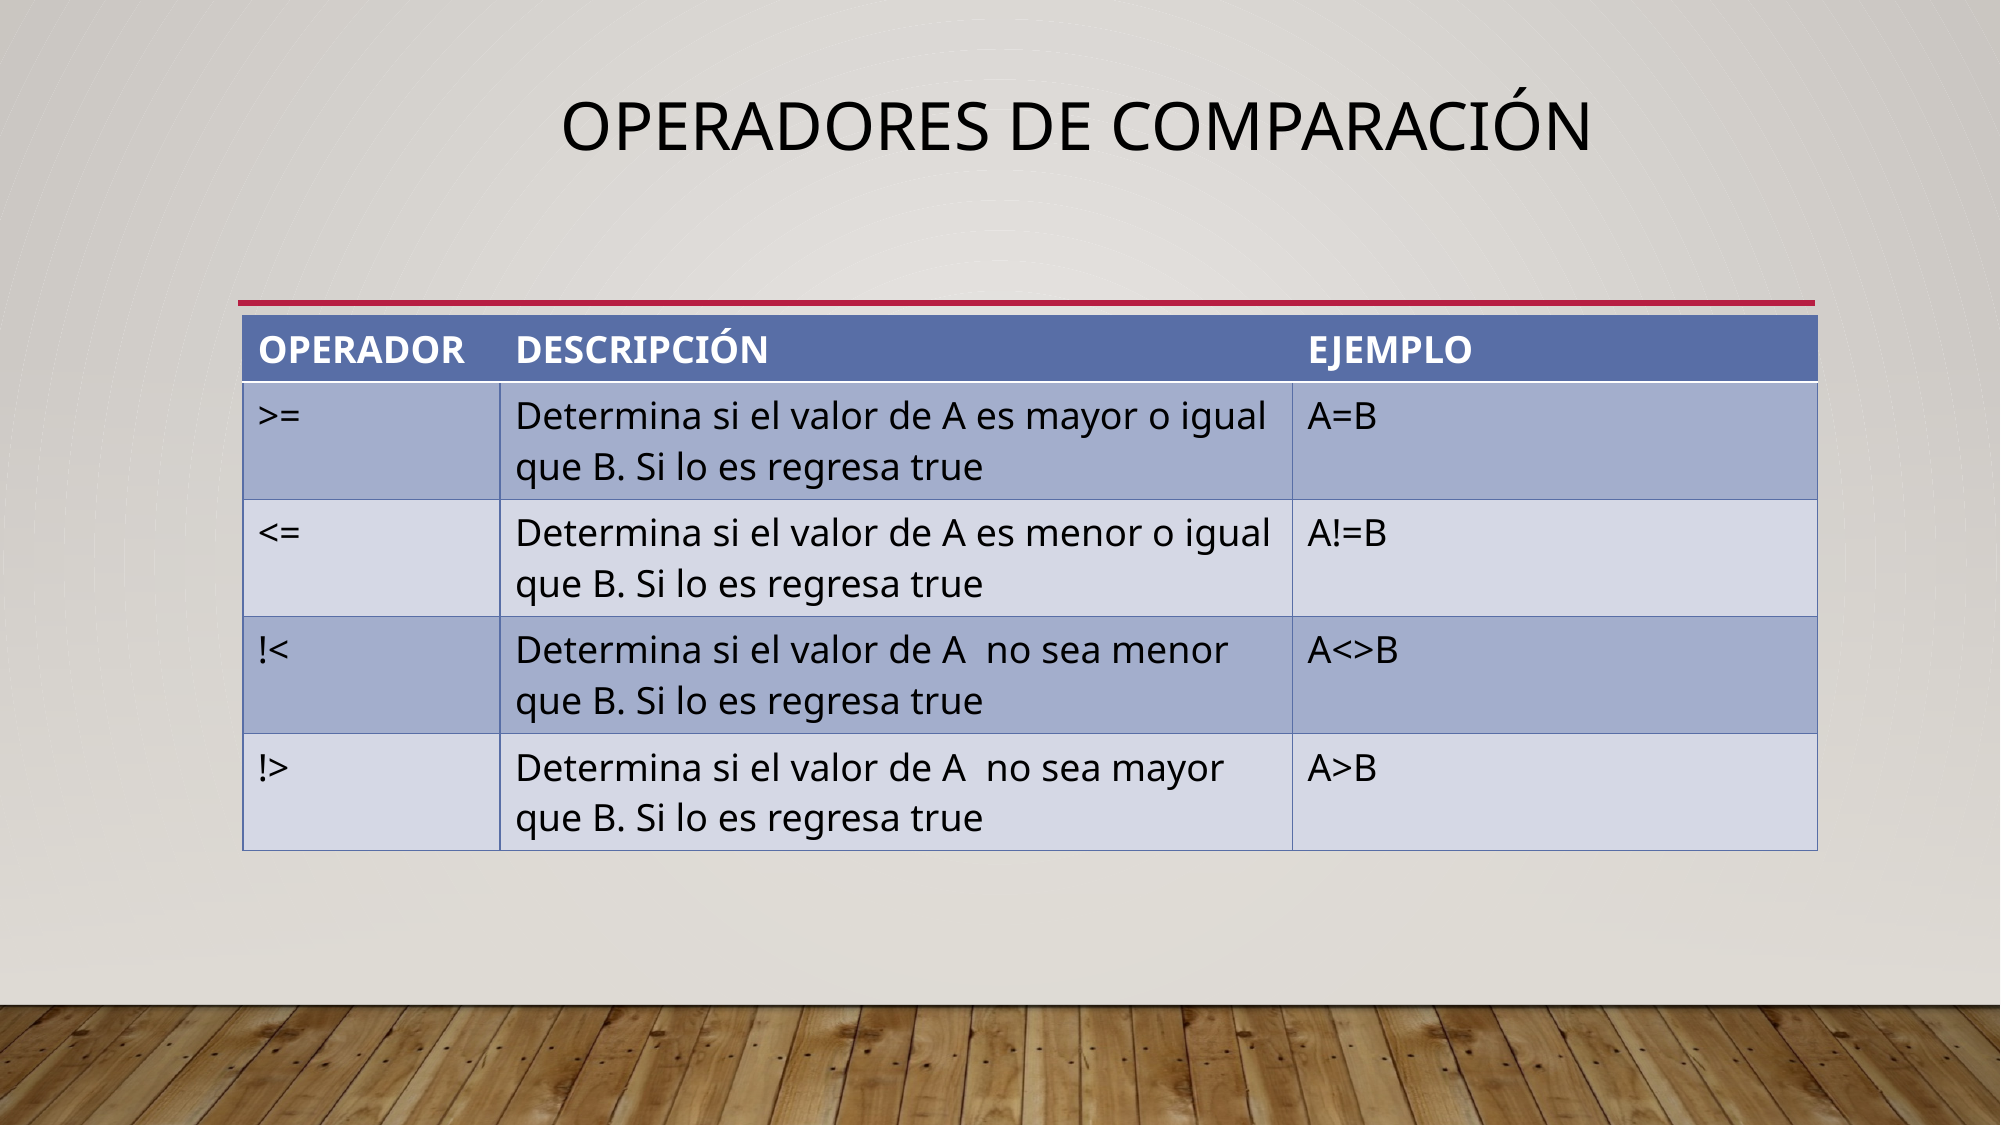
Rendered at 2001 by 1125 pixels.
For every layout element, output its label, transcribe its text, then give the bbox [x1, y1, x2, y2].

table_header DESCRIPCIÓN [501, 317, 1292, 381]
table_cell A!=B [1293, 500, 1817, 616]
table_cell >= [244, 383, 499, 499]
picture [0, 1005, 2000, 1125]
table_cell Determina si el valor de A es menor o igual que B. Si lo es regresa true [501, 500, 1292, 616]
table_cell <= [244, 500, 499, 616]
title OPERADORES DE COMPARACIÓN [470, 85, 1686, 296]
table_cell !> [244, 734, 499, 850]
table_cell A=B [1293, 383, 1817, 499]
table_cell A>B [1293, 734, 1817, 850]
table_cell A<>B [1293, 617, 1817, 733]
table_cell Determina si el valor de A no sea mayor que B. Si lo es regresa true [501, 734, 1292, 850]
table_cell !< [244, 617, 499, 733]
table_cell Determina si el valor de A es mayor o igual que B. Si lo es regresa true [501, 383, 1292, 499]
table_header OPERADOR [244, 317, 499, 381]
table_cell Determina si el valor de A no sea menor que B. Si lo es regresa true [501, 617, 1292, 733]
table_header EJEMPLO [1293, 317, 1817, 381]
